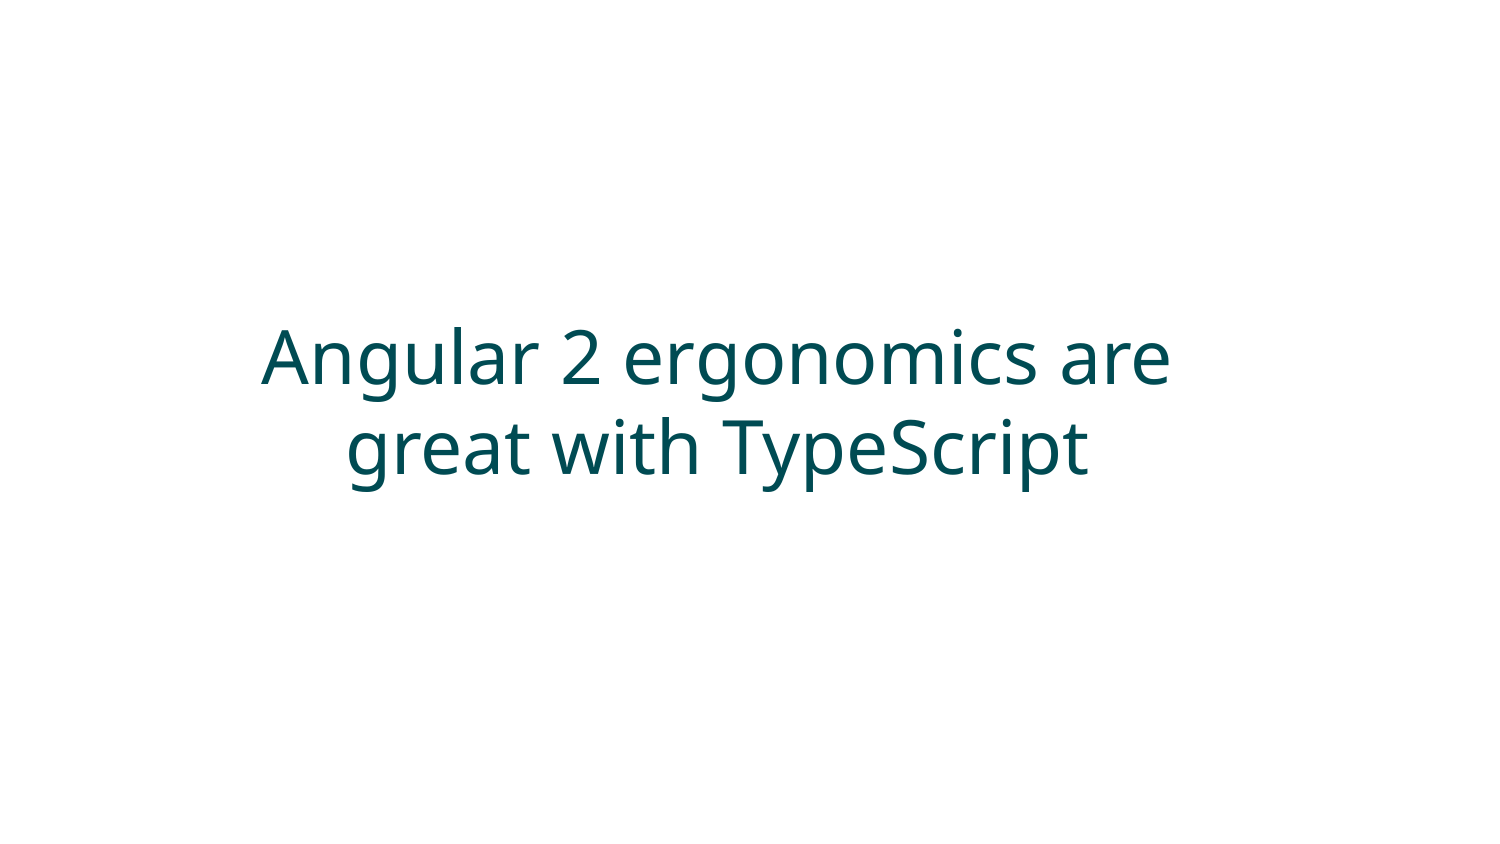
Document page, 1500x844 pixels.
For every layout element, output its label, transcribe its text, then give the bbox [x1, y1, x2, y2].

text_box Angular 2 ergonomics are great with TypeScript [232, 354, 1204, 444]
